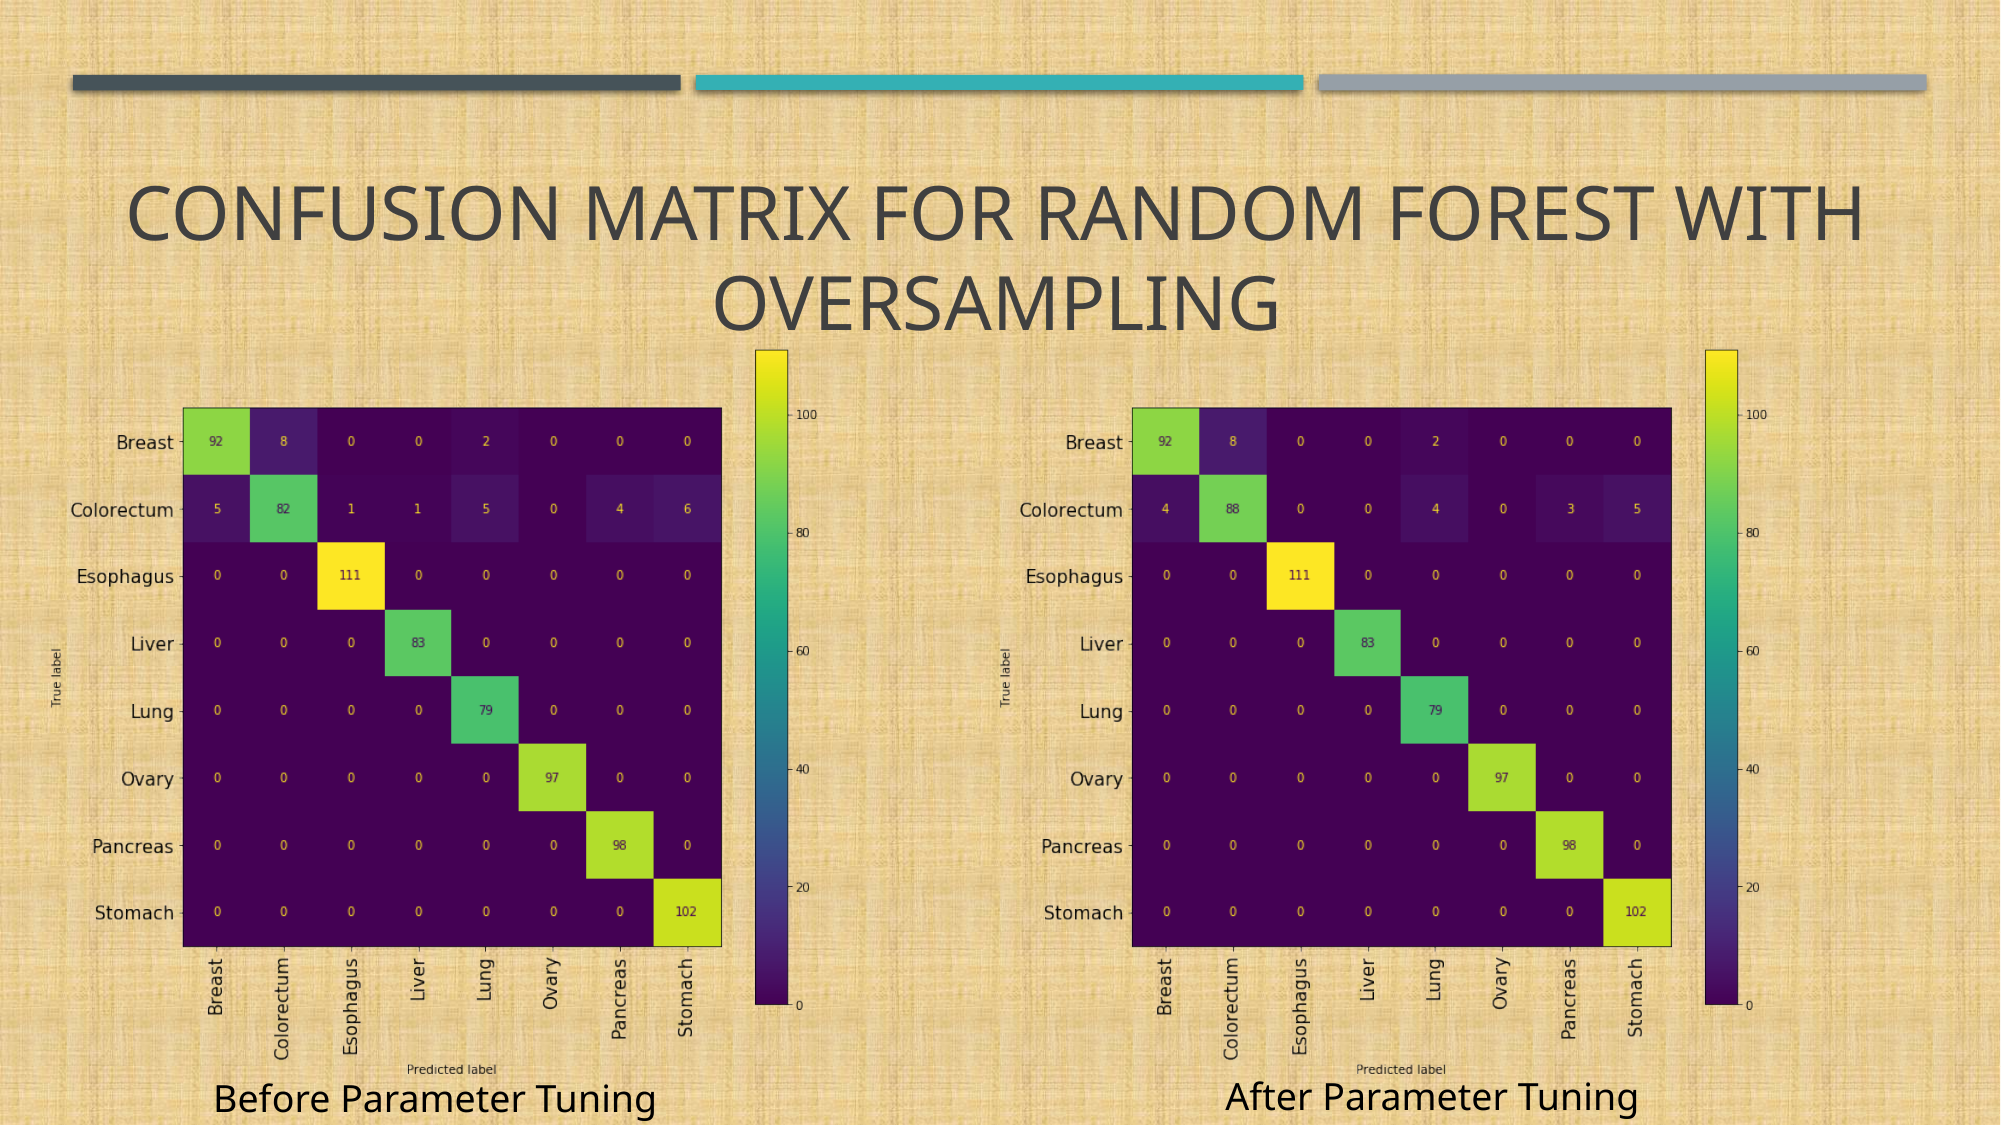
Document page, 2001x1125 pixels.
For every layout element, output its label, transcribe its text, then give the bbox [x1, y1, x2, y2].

picture [993, 341, 1776, 1086]
text_box Before Parameter Tuning [198, 1095, 673, 1125]
text_box [695, 74, 1304, 91]
title Confusion matrix for random forest with oversampling [95, 118, 1899, 354]
picture [44, 341, 827, 1086]
text_box After Parameter Tuning [1210, 1095, 1655, 1125]
text_box [0, 0, 2000, 1125]
text_box [1318, 73, 1928, 92]
text_box [72, 74, 682, 92]
